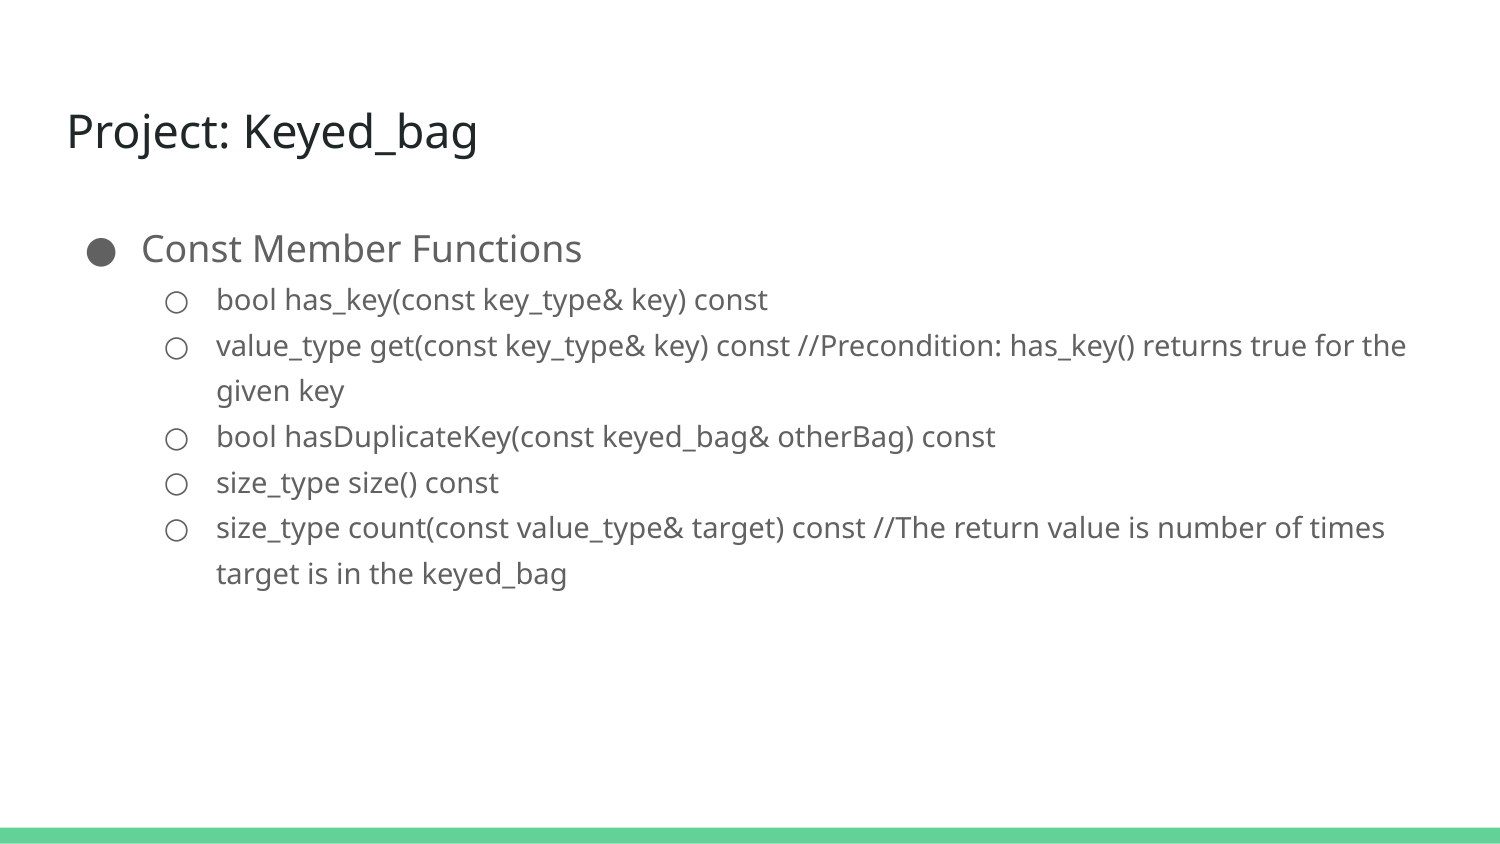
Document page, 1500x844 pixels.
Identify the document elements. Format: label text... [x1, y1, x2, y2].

list Const Member Functions bool has_key(const key_type& key) const value_type get(const key_type& key) const //Precondition: has_key() returns true for the given key bool hasDuplicateKey(const keyed_bag& otherBag) const size_type size() const size_type count(const value_type& target) const //The return value is number of times target is in the keyed_bag [51, 199, 1449, 761]
title Project: Keyed_bag [51, 83, 1449, 178]
